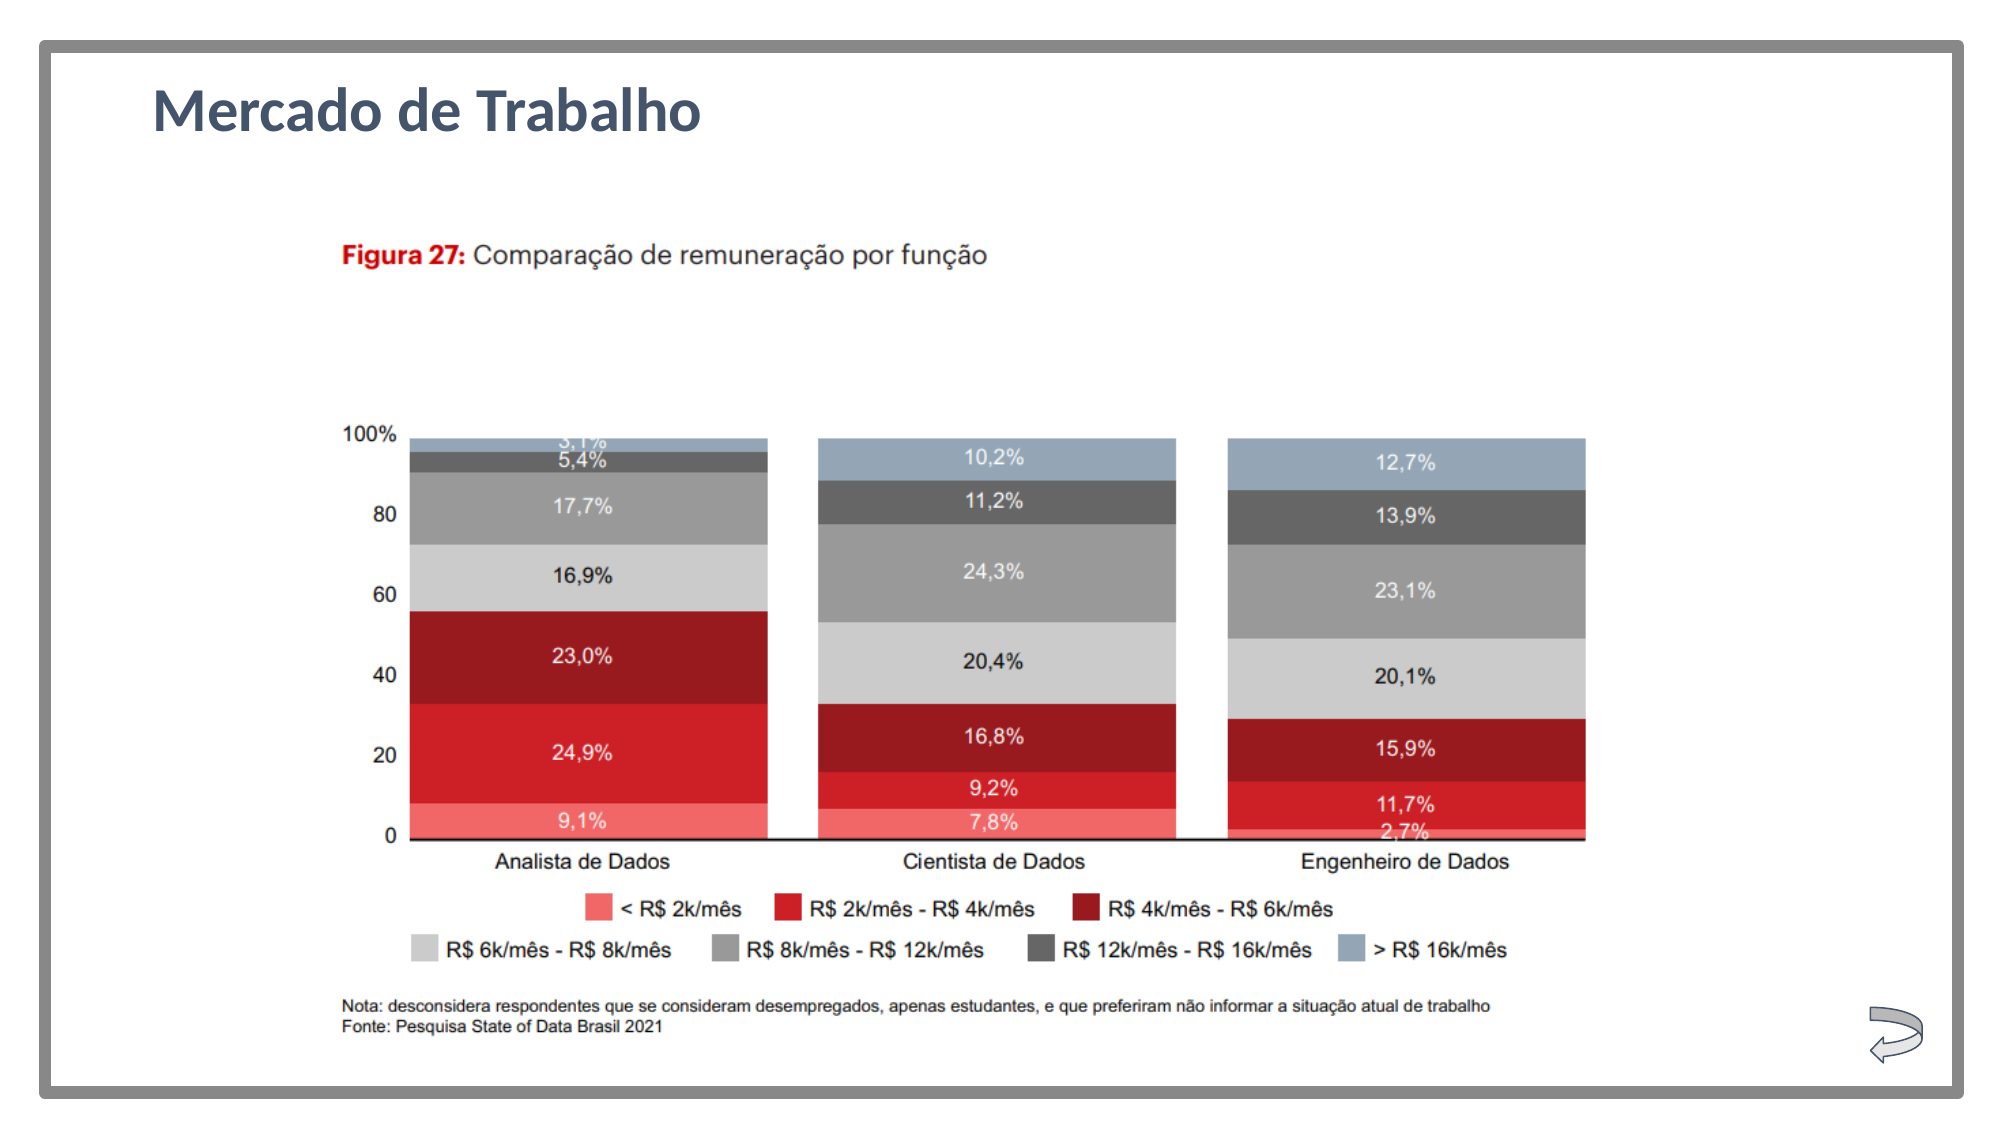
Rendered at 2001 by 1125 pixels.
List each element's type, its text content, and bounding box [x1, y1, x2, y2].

text_box [1870, 1007, 1923, 1063]
title Mercado de Trabalho [137, 59, 1863, 163]
text_box [44, 46, 1959, 1093]
picture [330, 222, 1605, 1046]
